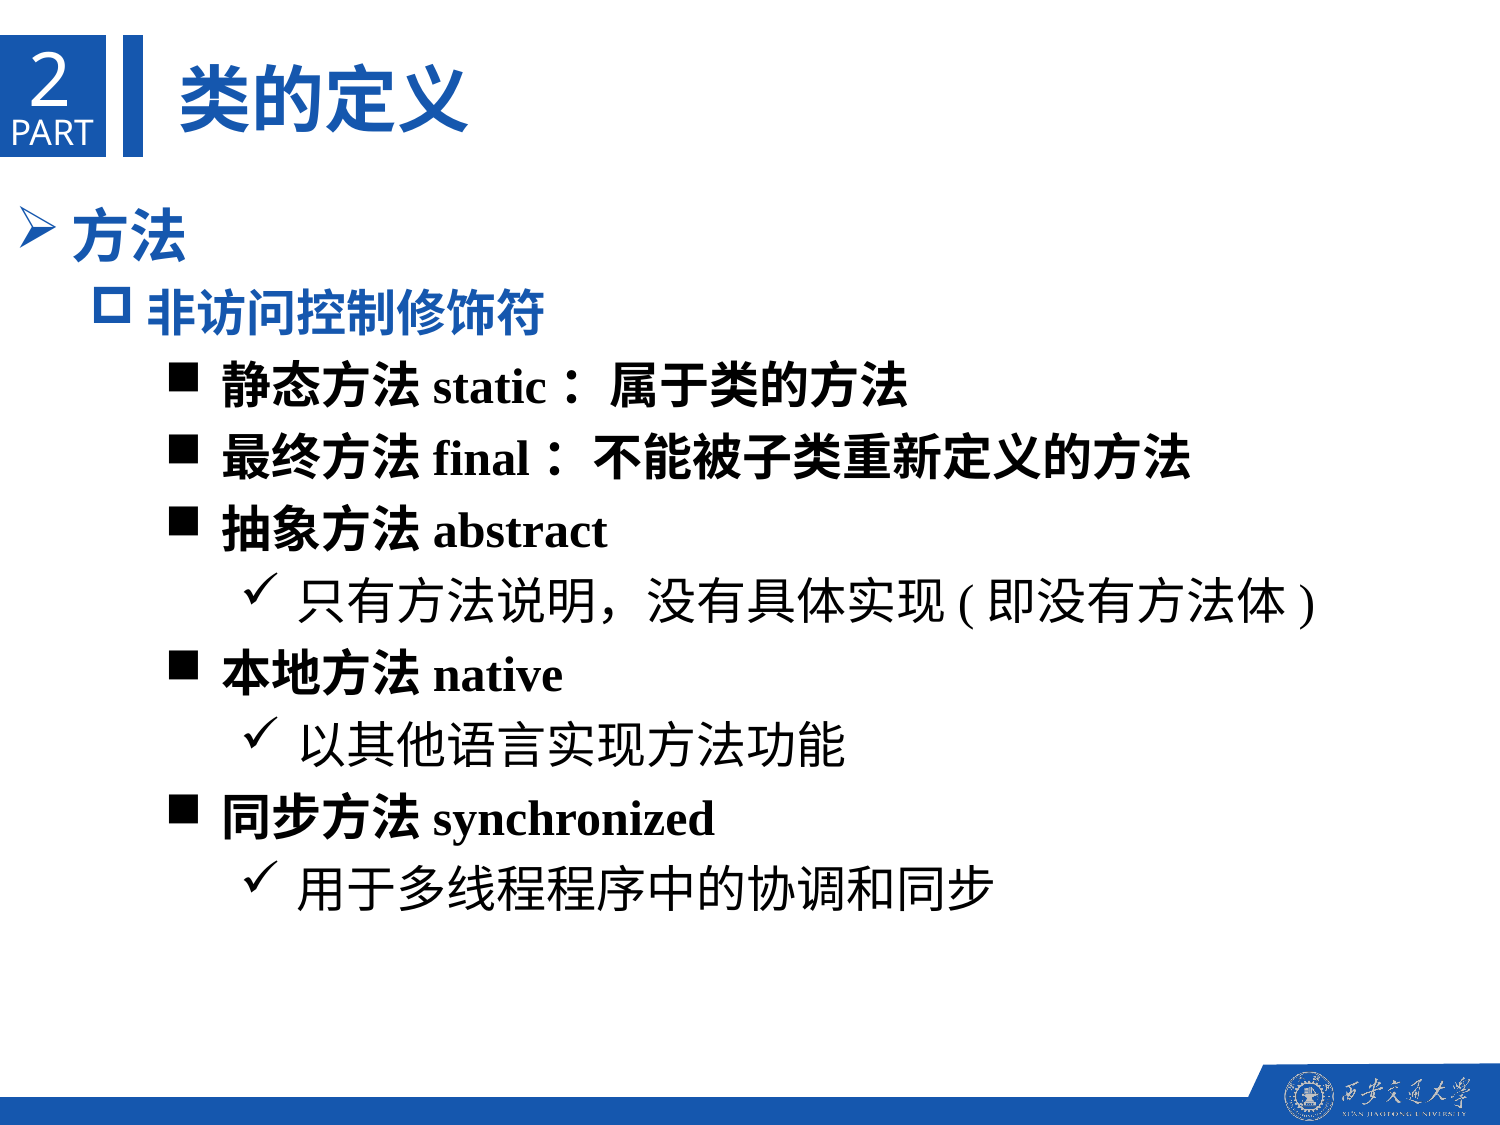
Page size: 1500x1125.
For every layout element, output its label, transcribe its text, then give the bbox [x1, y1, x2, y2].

text_box 方法 非访问控制修饰符 静态方法static：属于类的方法 最终方法final：不能被子类重新定义的方法 抽象方法abstract 只有方法说明，没有具体实现(即没有方法体) 本地方法native 以其他语言实现方法功能 同步方法synchronized 用于多线程程序中的协调和同步 [0, 178, 1500, 1069]
text_box 2 [14, 23, 87, 129]
text_box 类的定义 [163, 45, 486, 149]
text_box PART [9, 109, 95, 153]
